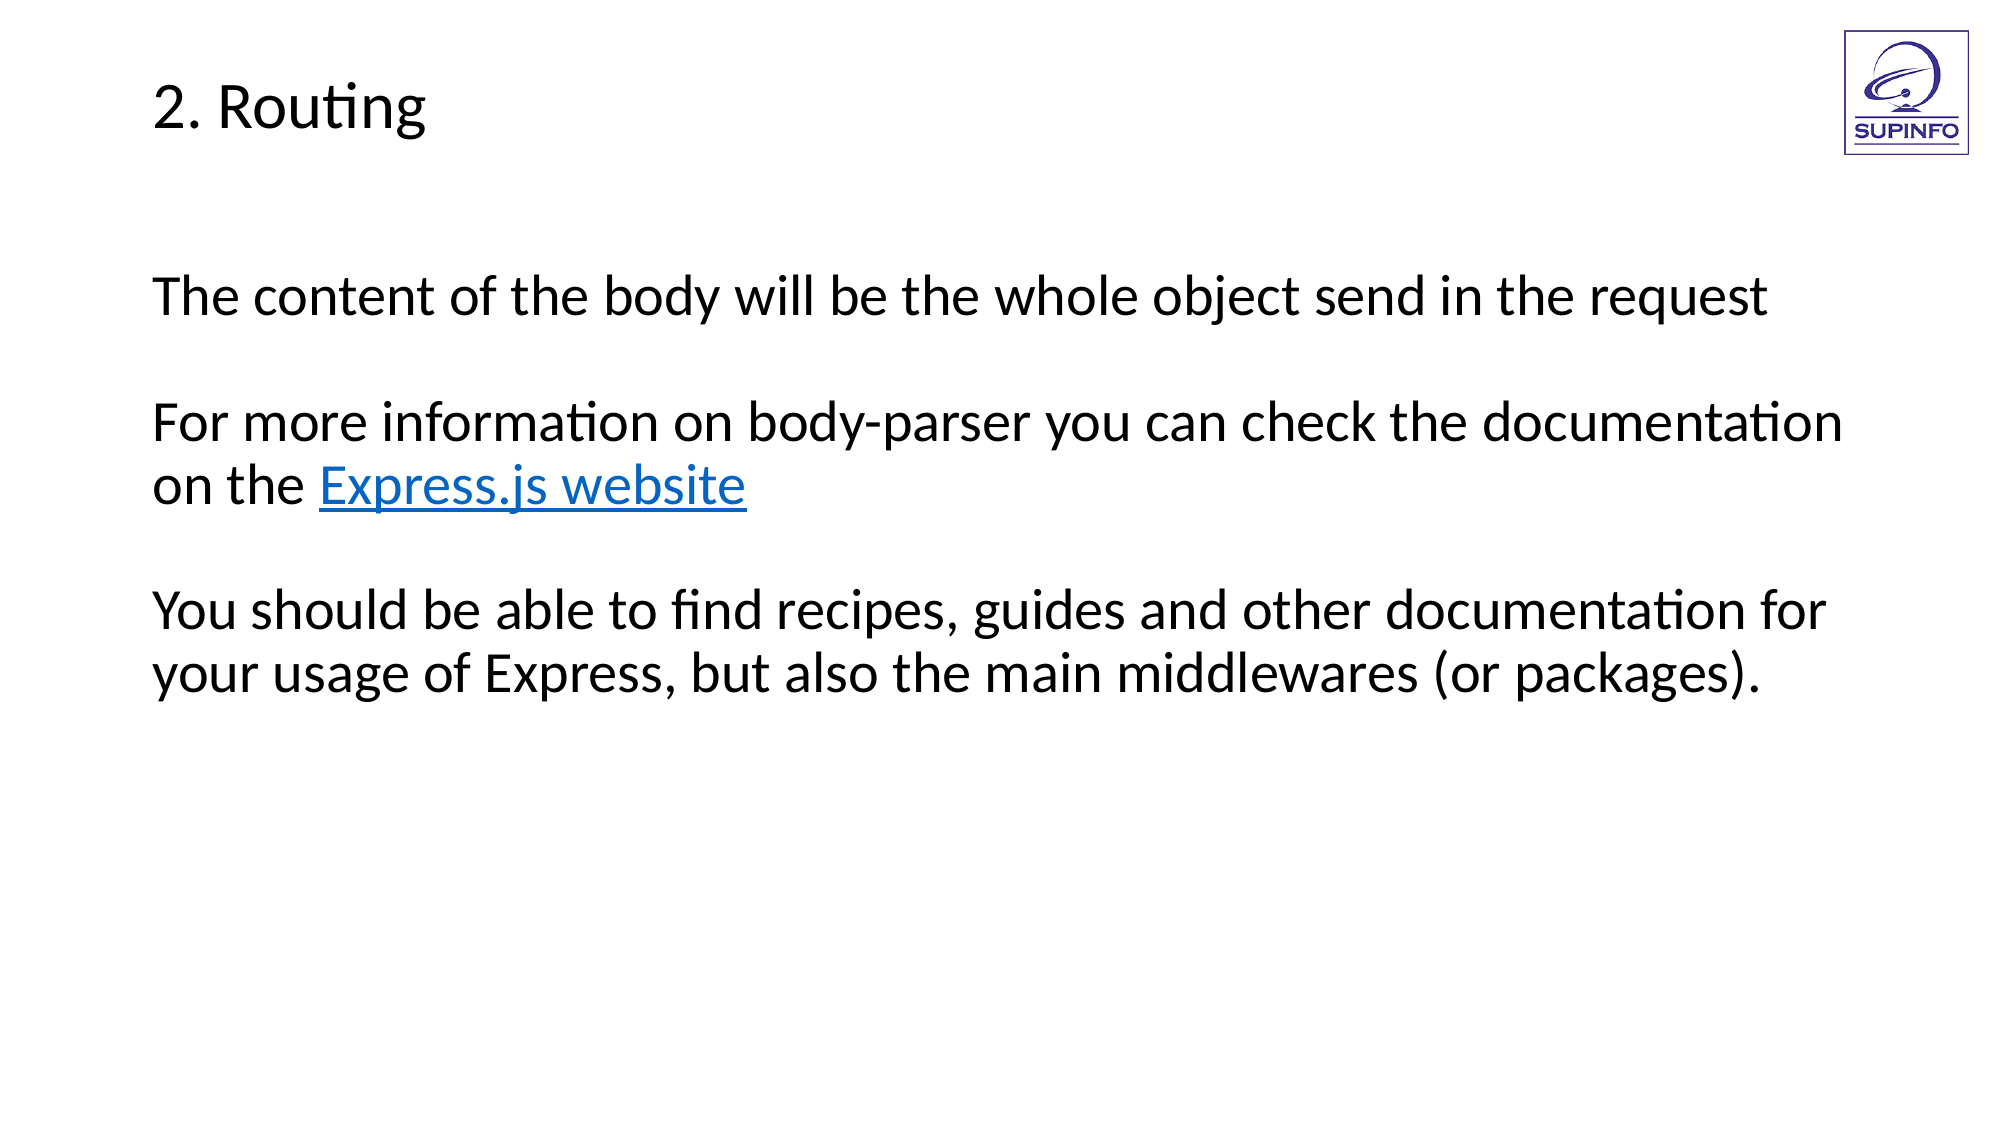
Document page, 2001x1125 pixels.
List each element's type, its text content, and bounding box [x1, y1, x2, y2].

list The content of the body will be the whole object send in the request For more information on body-parser you can check the documentation on the Express.js website You should be able to find recipes, guides and other documentation for your usage of Express, but also the main middlewares (or packages). [137, 257, 1863, 1014]
picture [1844, 30, 1969, 155]
list 2. Routing [137, 63, 1862, 157]
